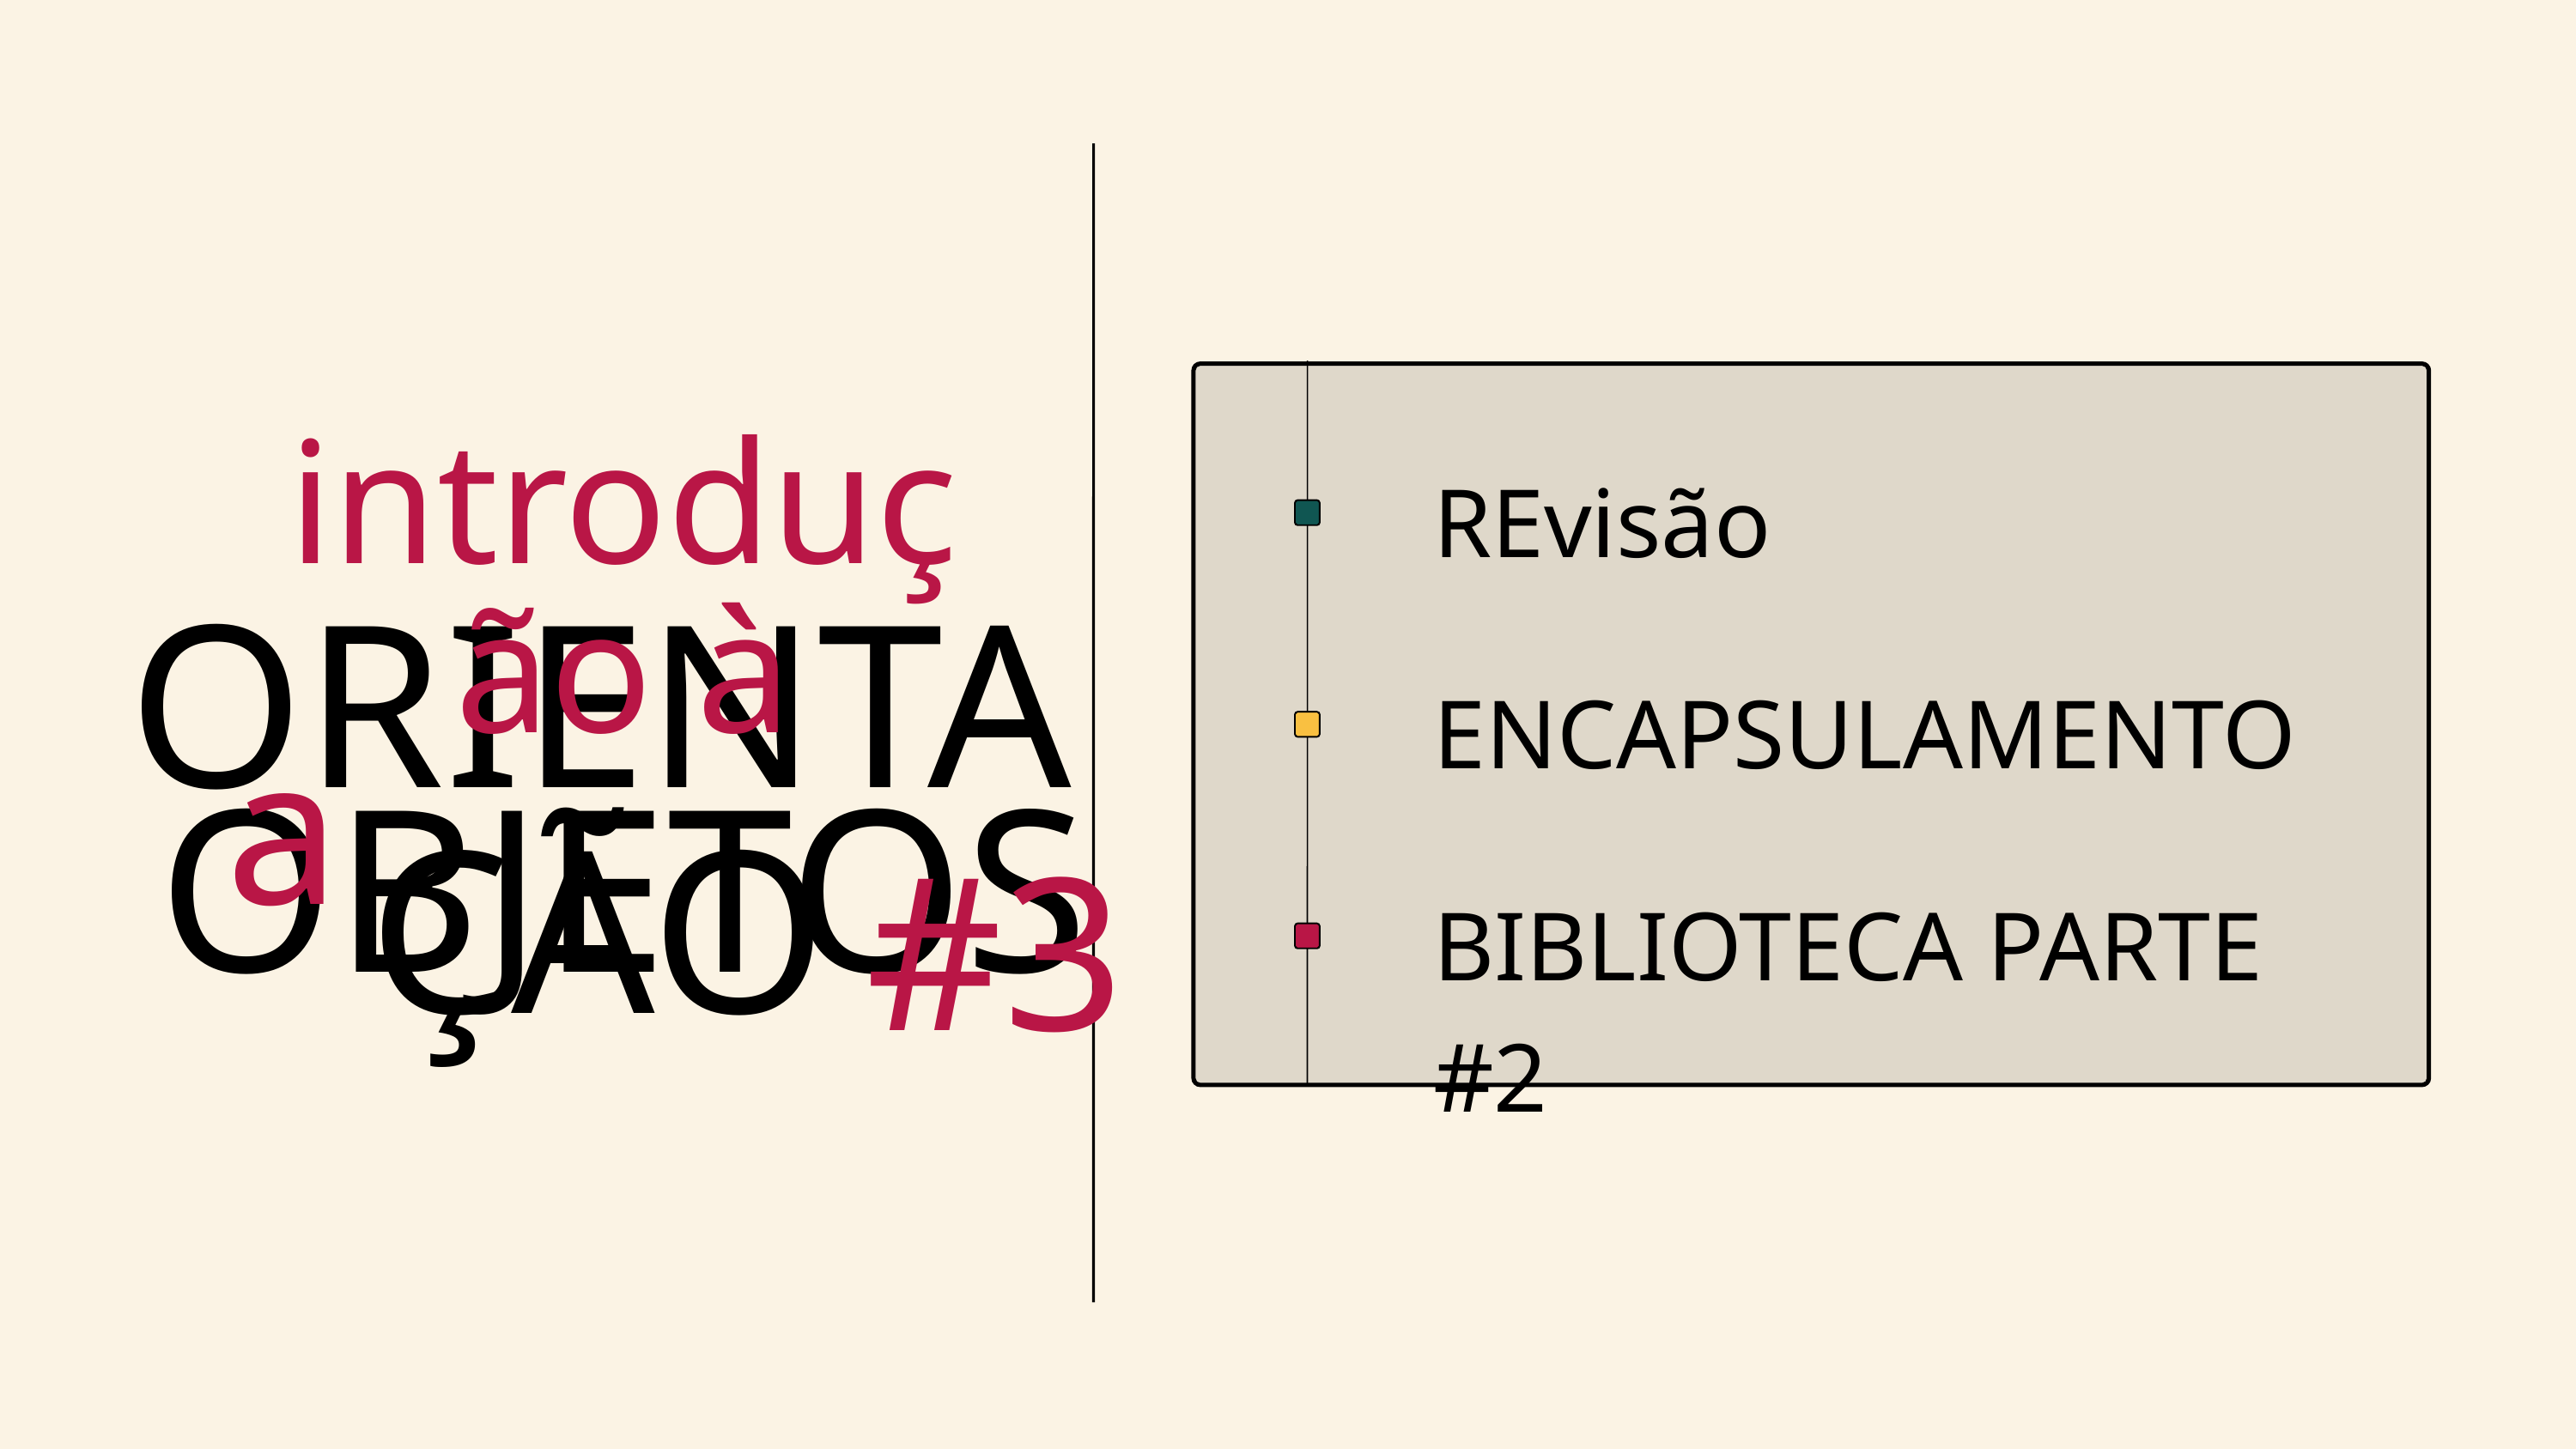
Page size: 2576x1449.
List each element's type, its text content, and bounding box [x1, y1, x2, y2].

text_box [63, 409, 1159, 1040]
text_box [1448, 104, 2175, 454]
text_box #3 [492, 860, 1443, 1073]
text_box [1448, 1000, 2175, 1344]
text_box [1293, 455, 2384, 993]
